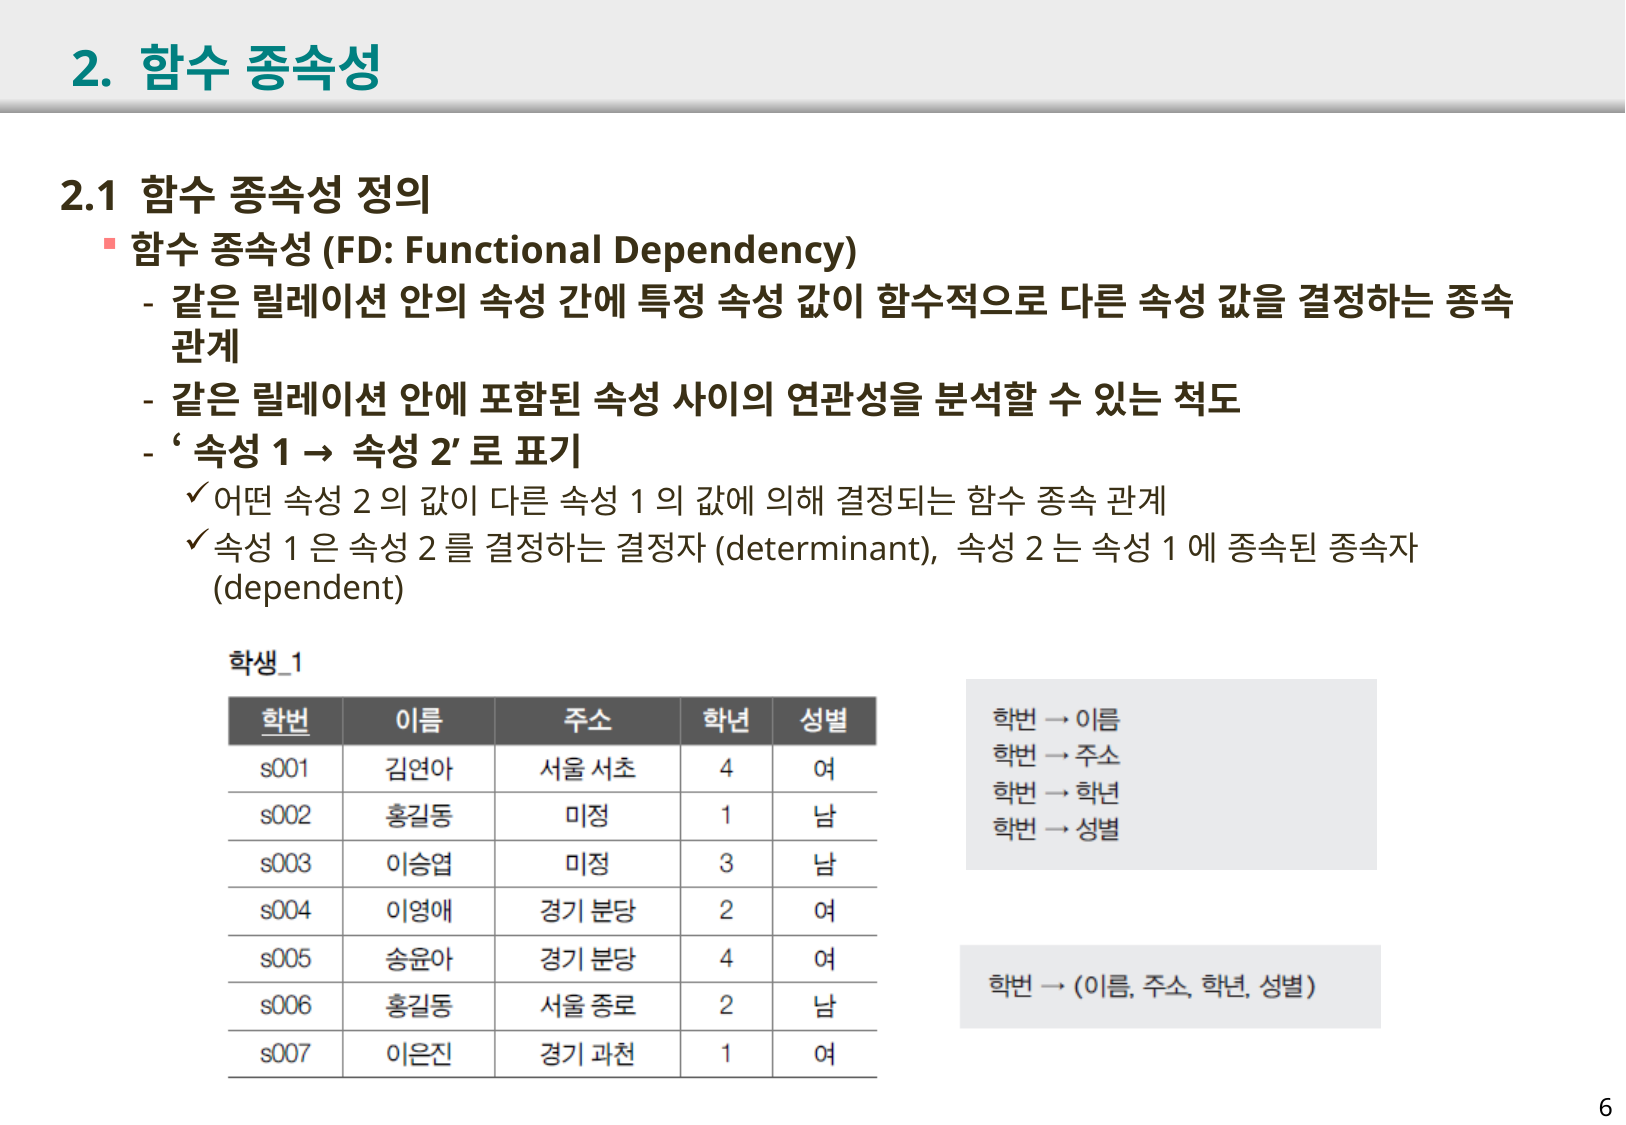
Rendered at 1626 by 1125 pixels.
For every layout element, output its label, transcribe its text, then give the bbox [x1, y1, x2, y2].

picture [965, 678, 1378, 871]
picture [954, 938, 1382, 1035]
picture [221, 641, 892, 1091]
list 2.1 함수 종속성 정의 함수 종속성(FD: Functional Dependency) 같은 릴레이션 안의 속성 간에 특정 속성 값이 함수적으로 다른 속성 값을 결정하는 종속 관계 같은 릴레이션 안에 포함된 속성 사이의 연관성을 분석할 수 있는 척도 ‘속성1 → 속성2’로 표기 어떤 속성2의 값이 다른 속성1의 값에 의해 결정되는 함수 종속 관계 속성1은 속성2를 결정하는 결정자(determinant), 속성2는 속성1에 종속된 종속자(dependent) [44, 160, 1593, 1095]
title 2. 함수 종속성 [56, 18, 1545, 115]
